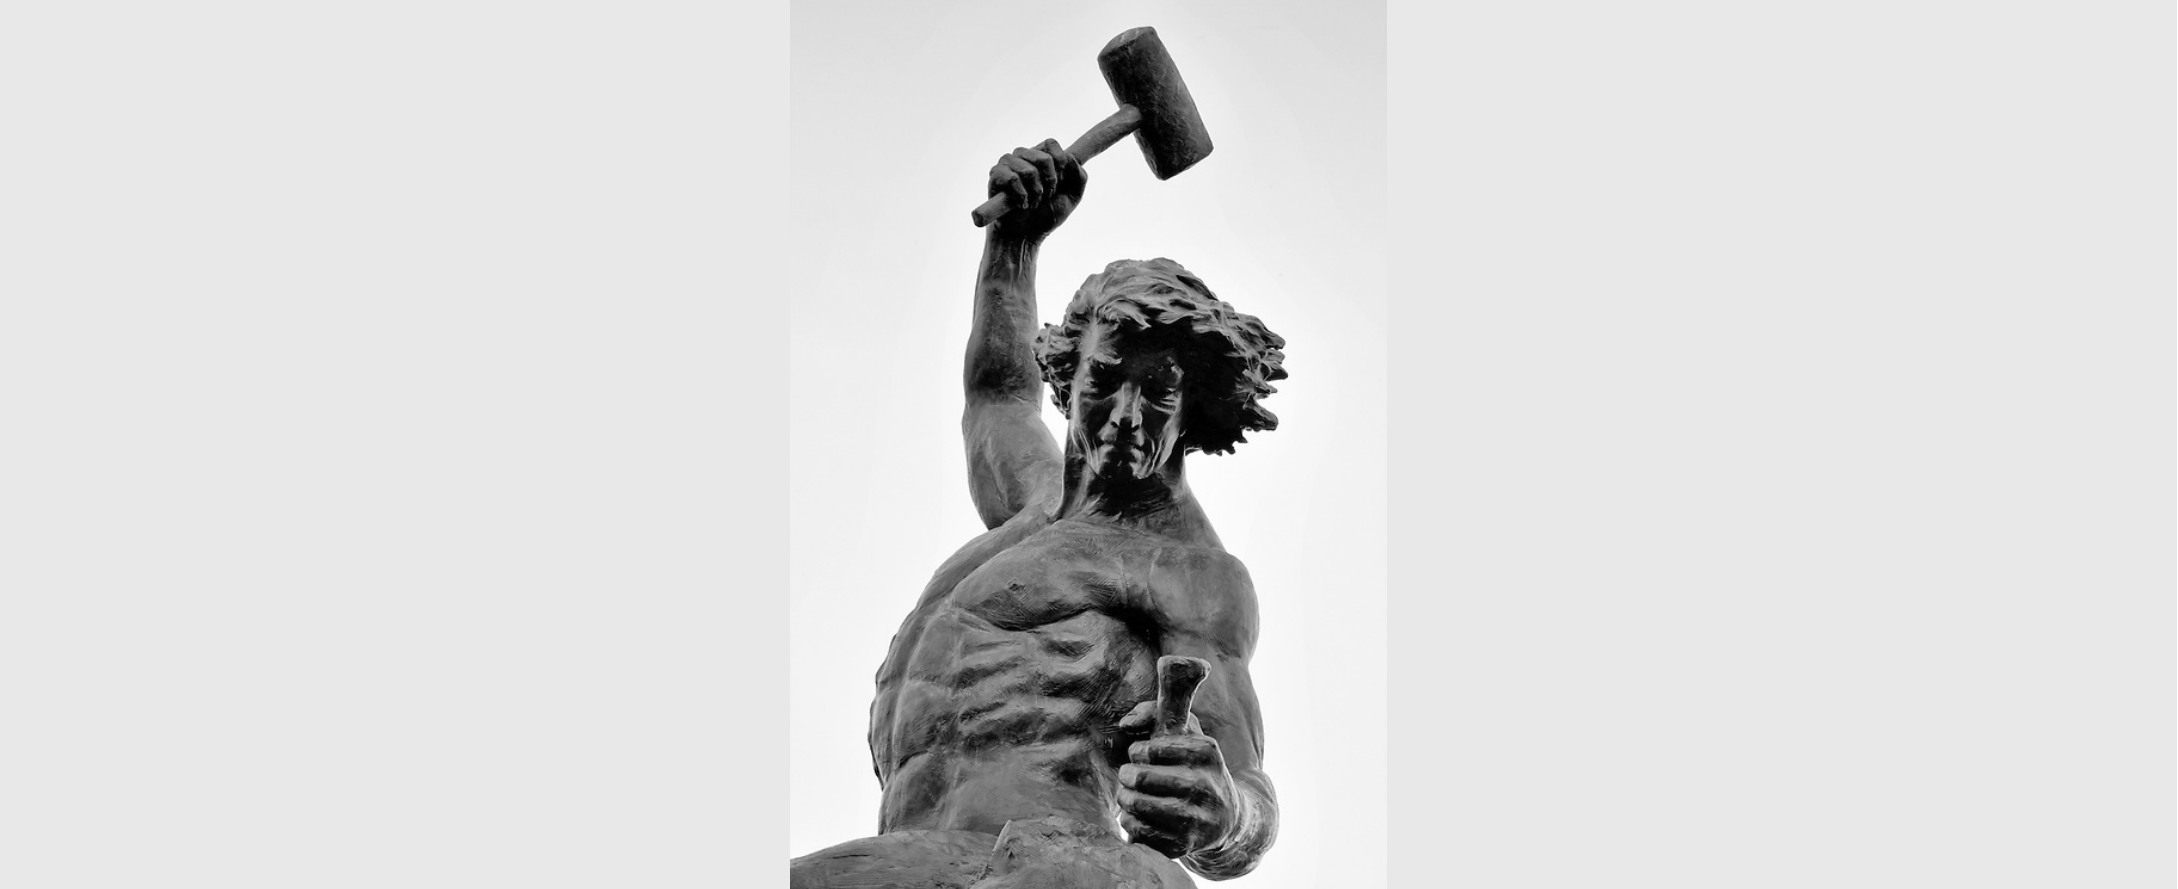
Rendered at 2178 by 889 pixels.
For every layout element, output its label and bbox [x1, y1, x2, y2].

picture [790, 0, 1387, 889]
